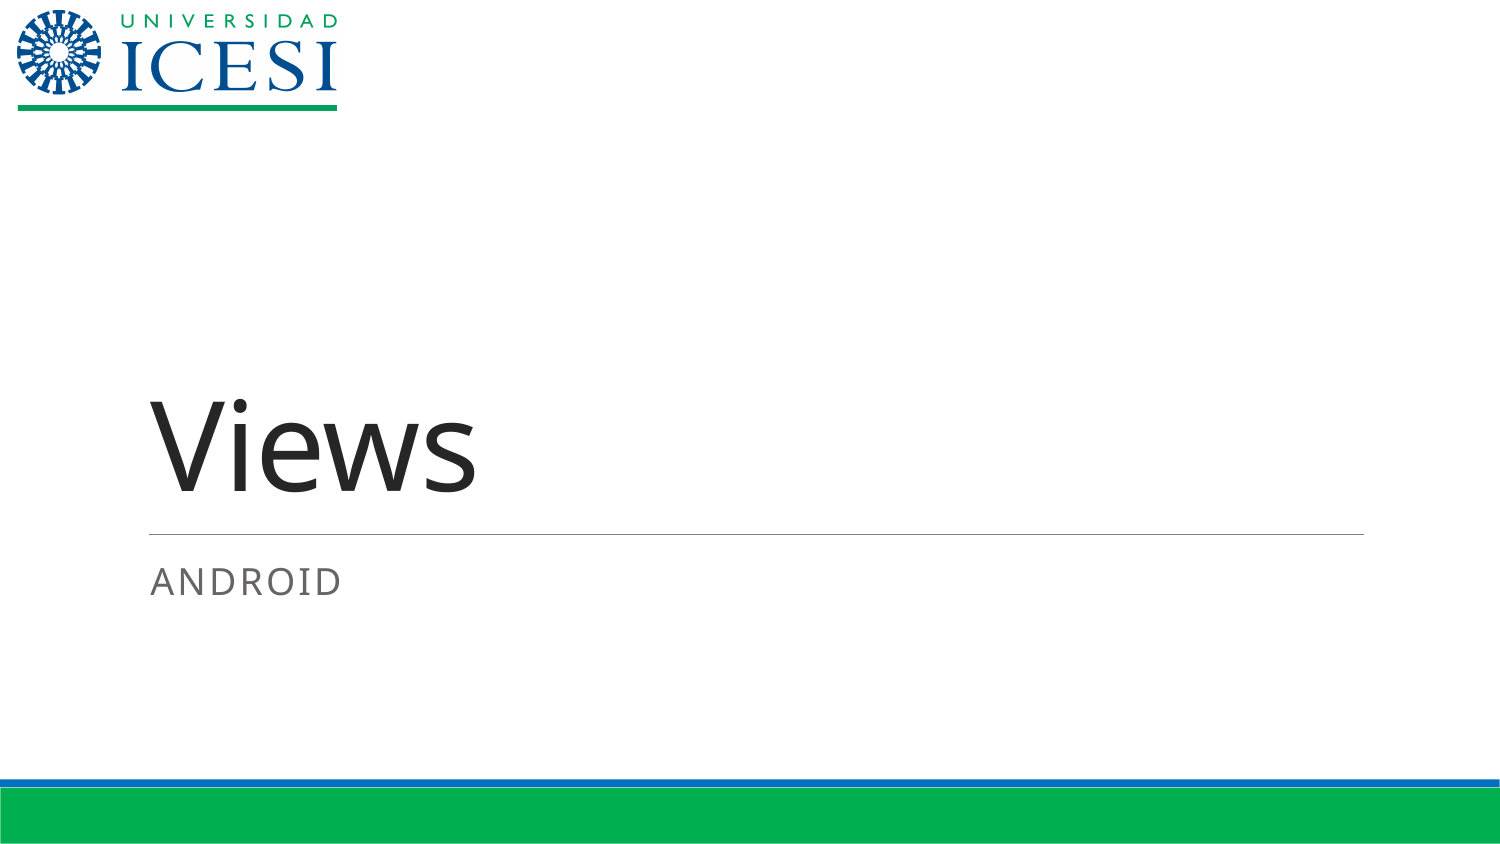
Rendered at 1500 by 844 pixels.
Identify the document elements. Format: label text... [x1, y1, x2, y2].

picture [17, 9, 338, 111]
subtitle Android [135, 548, 1373, 689]
title Views [135, 93, 1373, 533]
